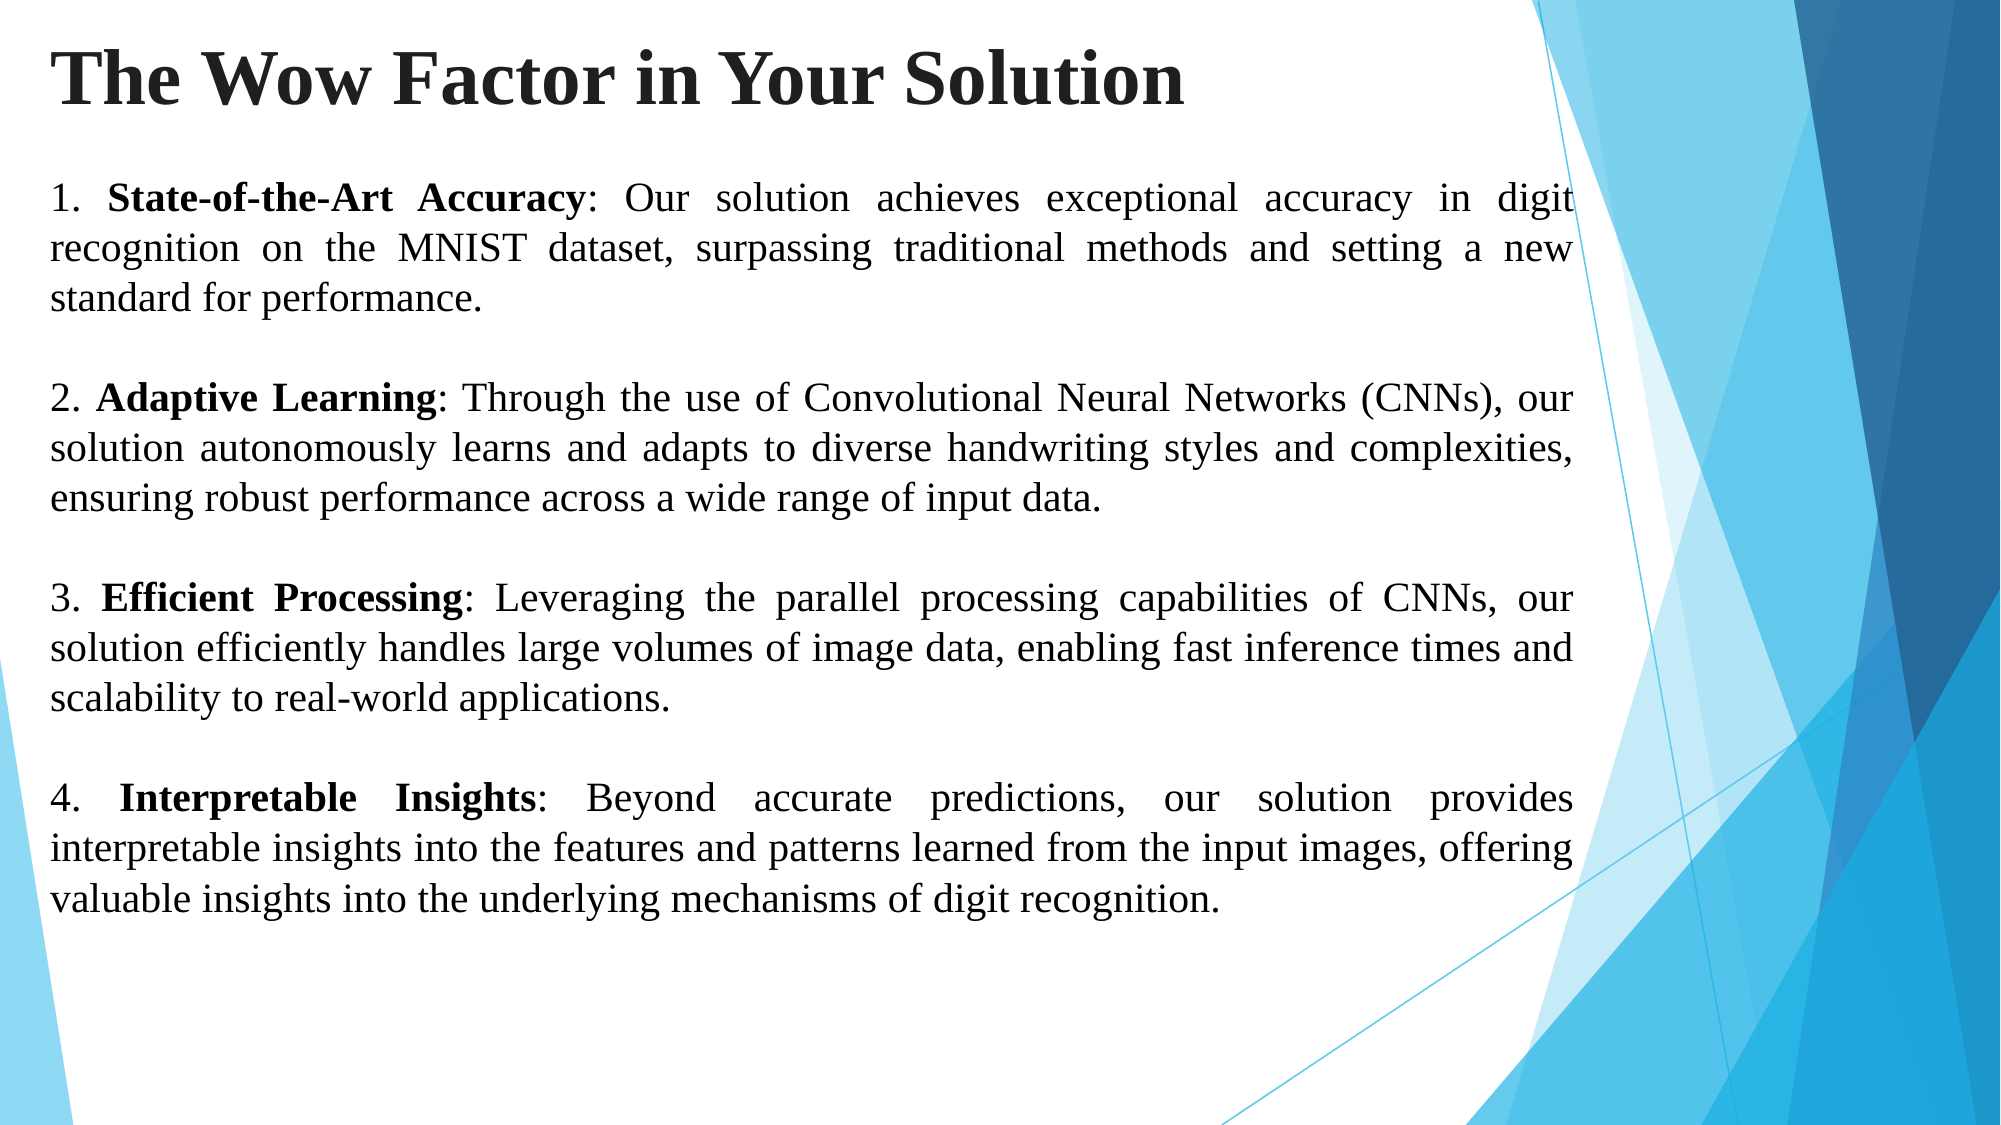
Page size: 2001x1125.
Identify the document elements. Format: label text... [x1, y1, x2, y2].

subtitle 1. State-of-the-Art Accuracy: Our solution achieves exceptional accuracy in digit recognition on the MNIST dataset, surpassing traditional methods and setting a new standard for performance. 2. Adaptive Learning: Through the use of Convolutional Neural Networks (CNNs), our solution autonomously learns and adapts to diverse handwriting styles and complexities, ensuring robust performance across a wide range of input data. 3. Efficient Processing: Leveraging the parallel processing capabilities of CNNs, our solution efficiently handles large volumes of image data, enabling fast inference times and scalability to real-world applications. 4. Interpretable Insights: Beyond accurate predictions, our solution provides interpretable insights into the features and patterns learned from the input images, offering valuable insights into the underlying mechanisms of digit recognition. [50, 165, 1575, 925]
title The Wow Factor in Your Solution [50, 24, 1425, 121]
